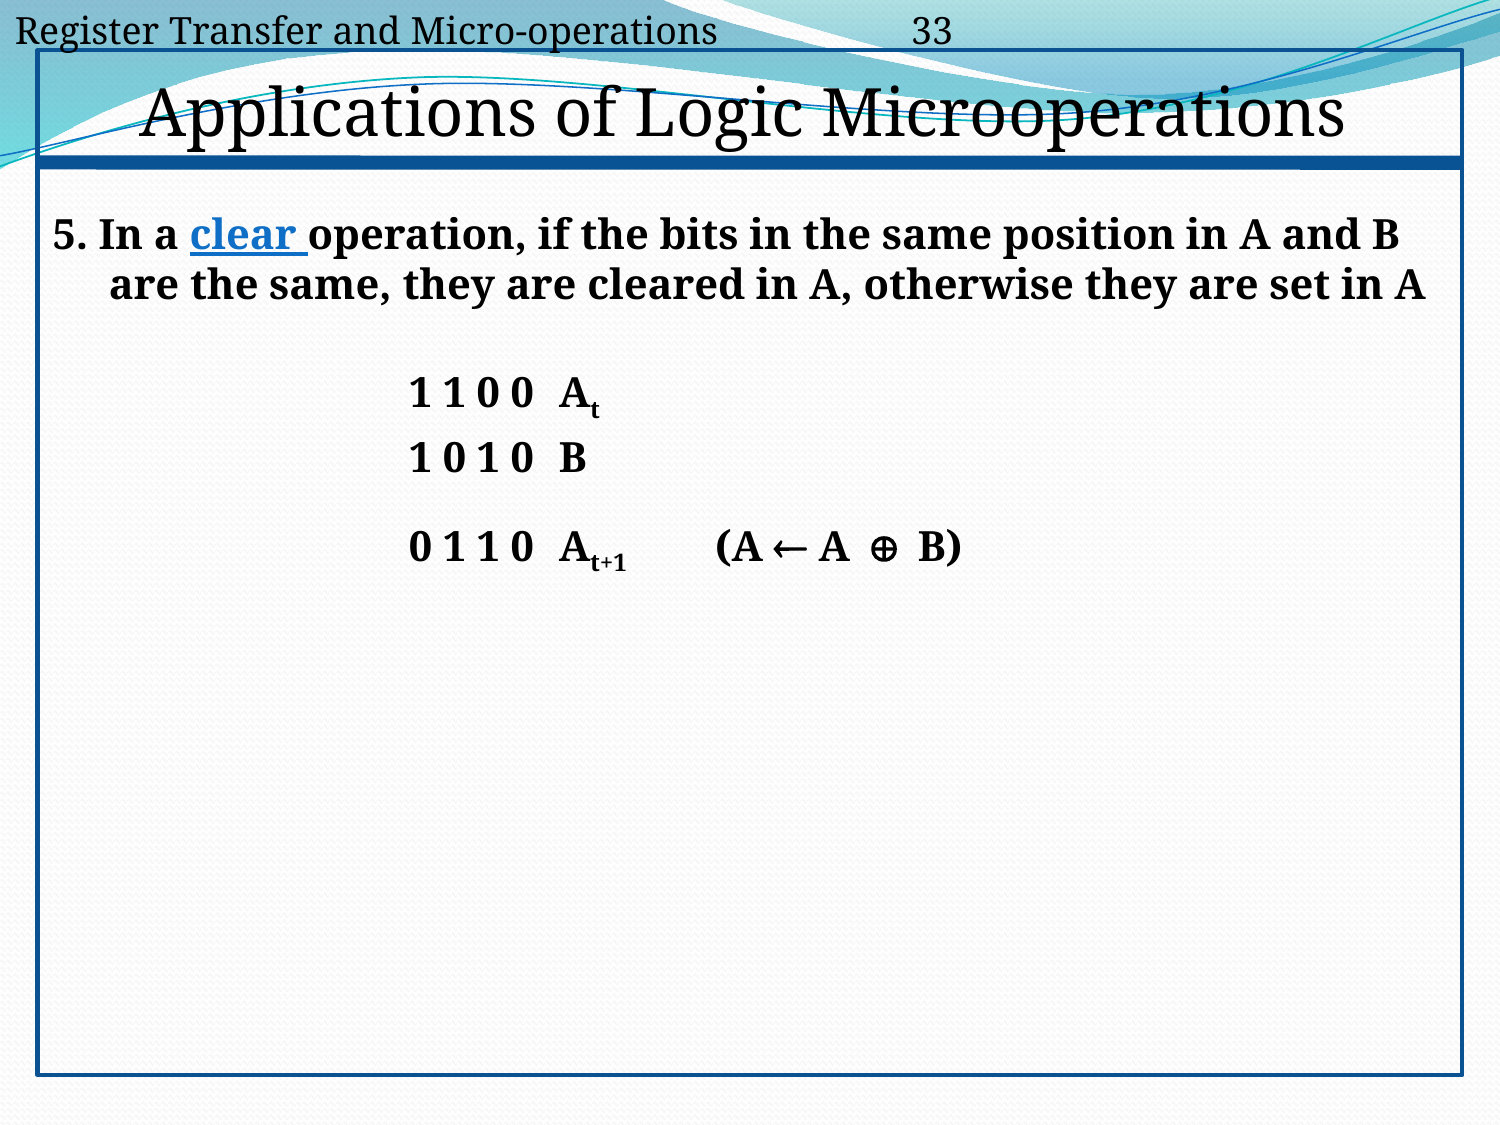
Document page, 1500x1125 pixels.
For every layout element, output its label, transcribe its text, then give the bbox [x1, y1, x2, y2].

text_box Applications of Logic Microoperations [112, 62, 1375, 158]
text_box Register Transfer and Micro-operations 33 [0, 0, 1500, 111]
text_box 5. In a clear operation, if the bits in the same position in A and B are the same, they are cleared in A, otherwise they are set in A 1 1 0 0 At 1 0 1 0 B 0 1 1 0 At+1 (A  A  B) [37, 200, 1450, 613]
text_box [35, 111, 1464, 1077]
